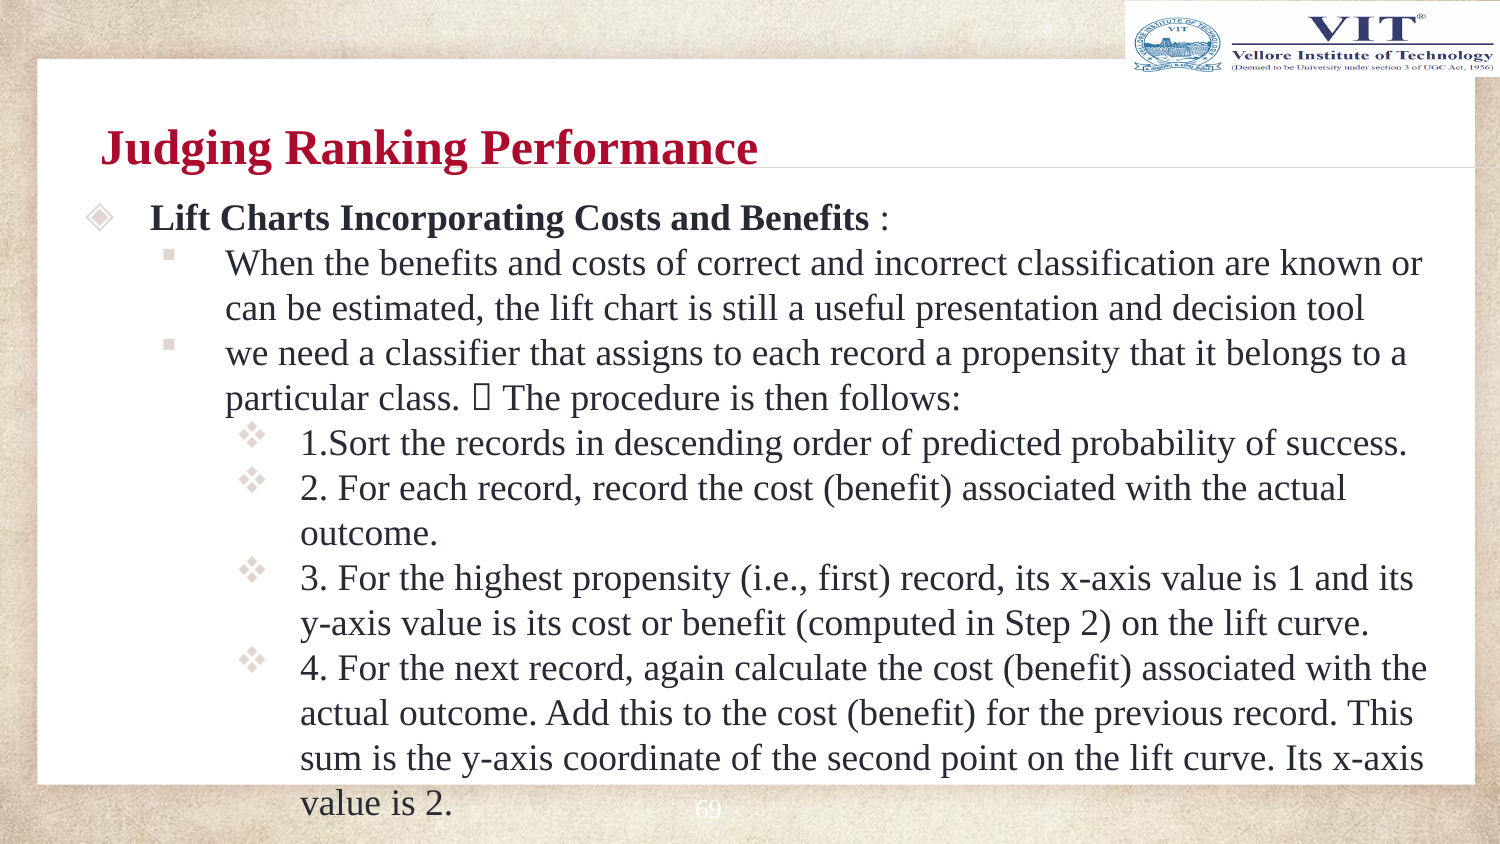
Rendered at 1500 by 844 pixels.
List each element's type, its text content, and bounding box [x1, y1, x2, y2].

picture [0, 0, 1500, 844]
list Lift Charts Incorporating Costs and Benefits : When the benefits and costs of correct and incorrect classification are known or can be estimated, the lift chart is still a useful presentation and decision tool we need a classifier that assigns to each record a propensity that it belongs to a particular class.  The procedure is then follows: 1.Sort the records in descending order of predicted probability of success. 2. For each record, record the cost (benefit) associated with the actual outcome. 3. For the highest propensity (i.e., first) record, its x-axis value is 1 and its y-axis value is its cost or benefit (computed in Step 2) on the lift curve. 4. For the next record, again calculate the cost (benefit) associated with the actual outcome. Add this to the cost (benefit) for the previous record. This sum is the y-axis coordinate of the second point on the lift curve. Its x-axis value is 2. [75, 192, 1438, 785]
slide_number 69 [624, 774, 792, 840]
title Judging Ranking Performance [99, 109, 1441, 175]
